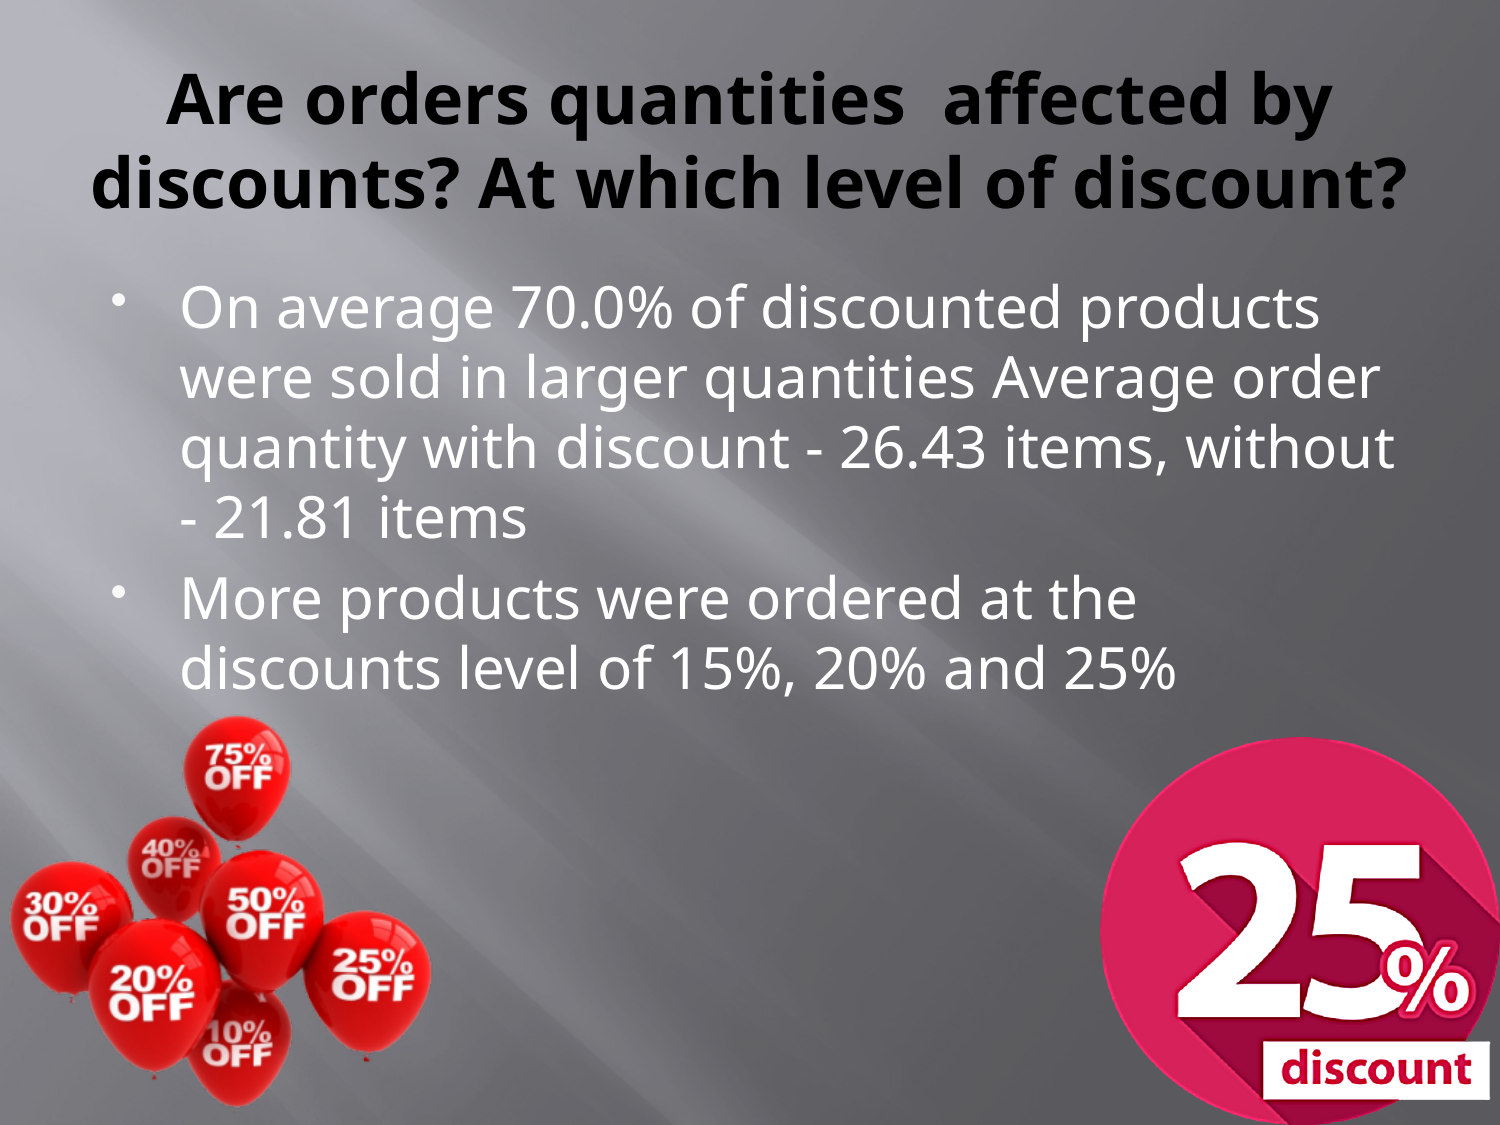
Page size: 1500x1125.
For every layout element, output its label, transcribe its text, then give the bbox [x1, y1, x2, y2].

list On average 70.0% of discounted products were sold in larger quantities Average order quantity with discount - 26.43 items, without - 21.81 items More products were ordered at the discounts level of 15%, 20% and 25% [75, 262, 1425, 1035]
picture [1099, 737, 1500, 1125]
title Are orders quantities affected by discounts? At which level of discount? [75, 45, 1425, 233]
picture [3, 712, 438, 1125]
